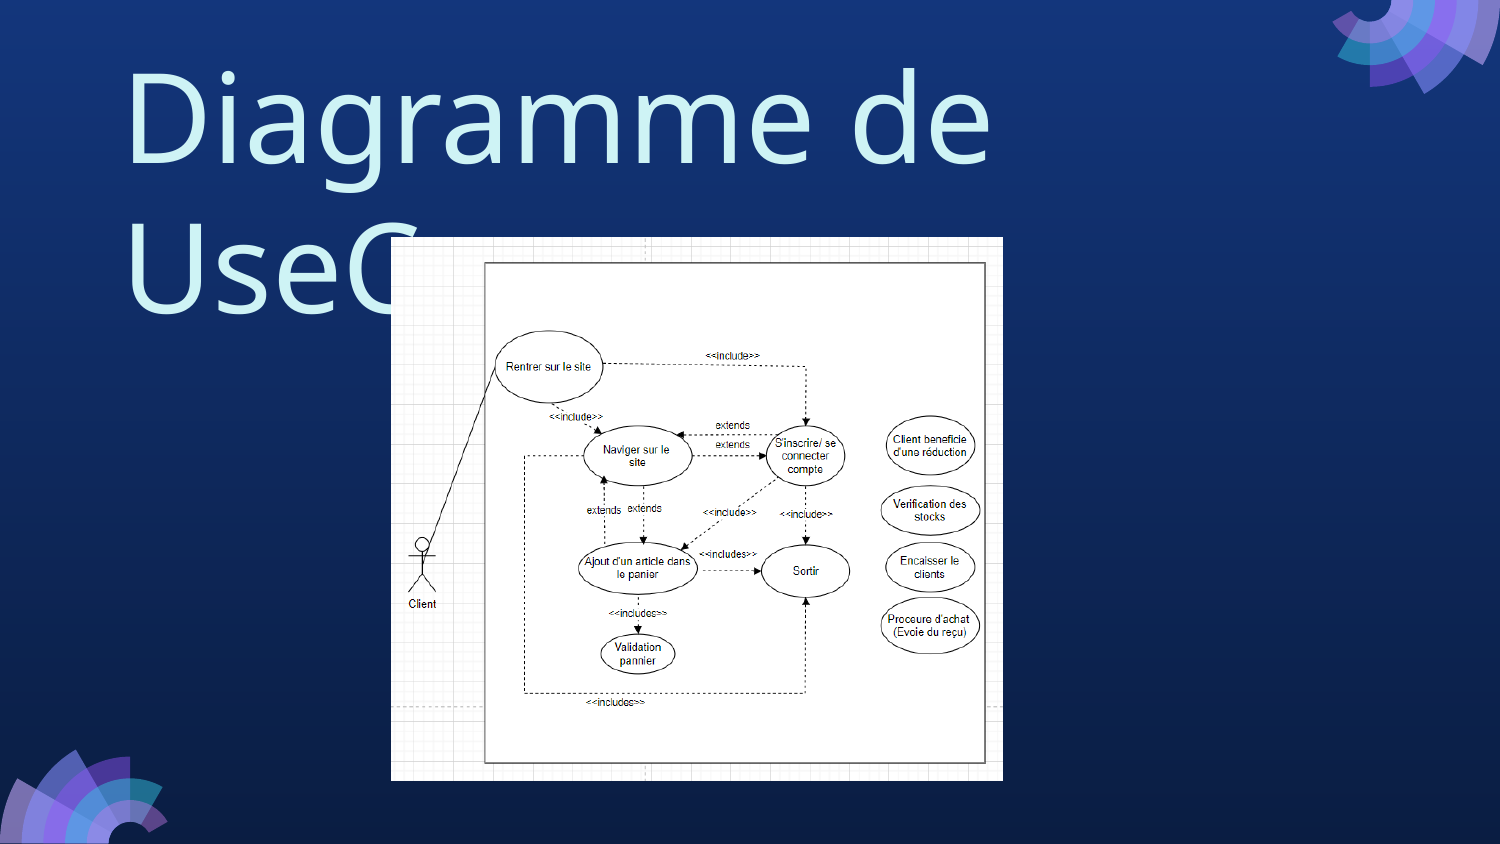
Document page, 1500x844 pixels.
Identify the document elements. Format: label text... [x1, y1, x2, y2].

title Diagramme de UseCase [105, 23, 1370, 118]
picture [391, 237, 1004, 781]
